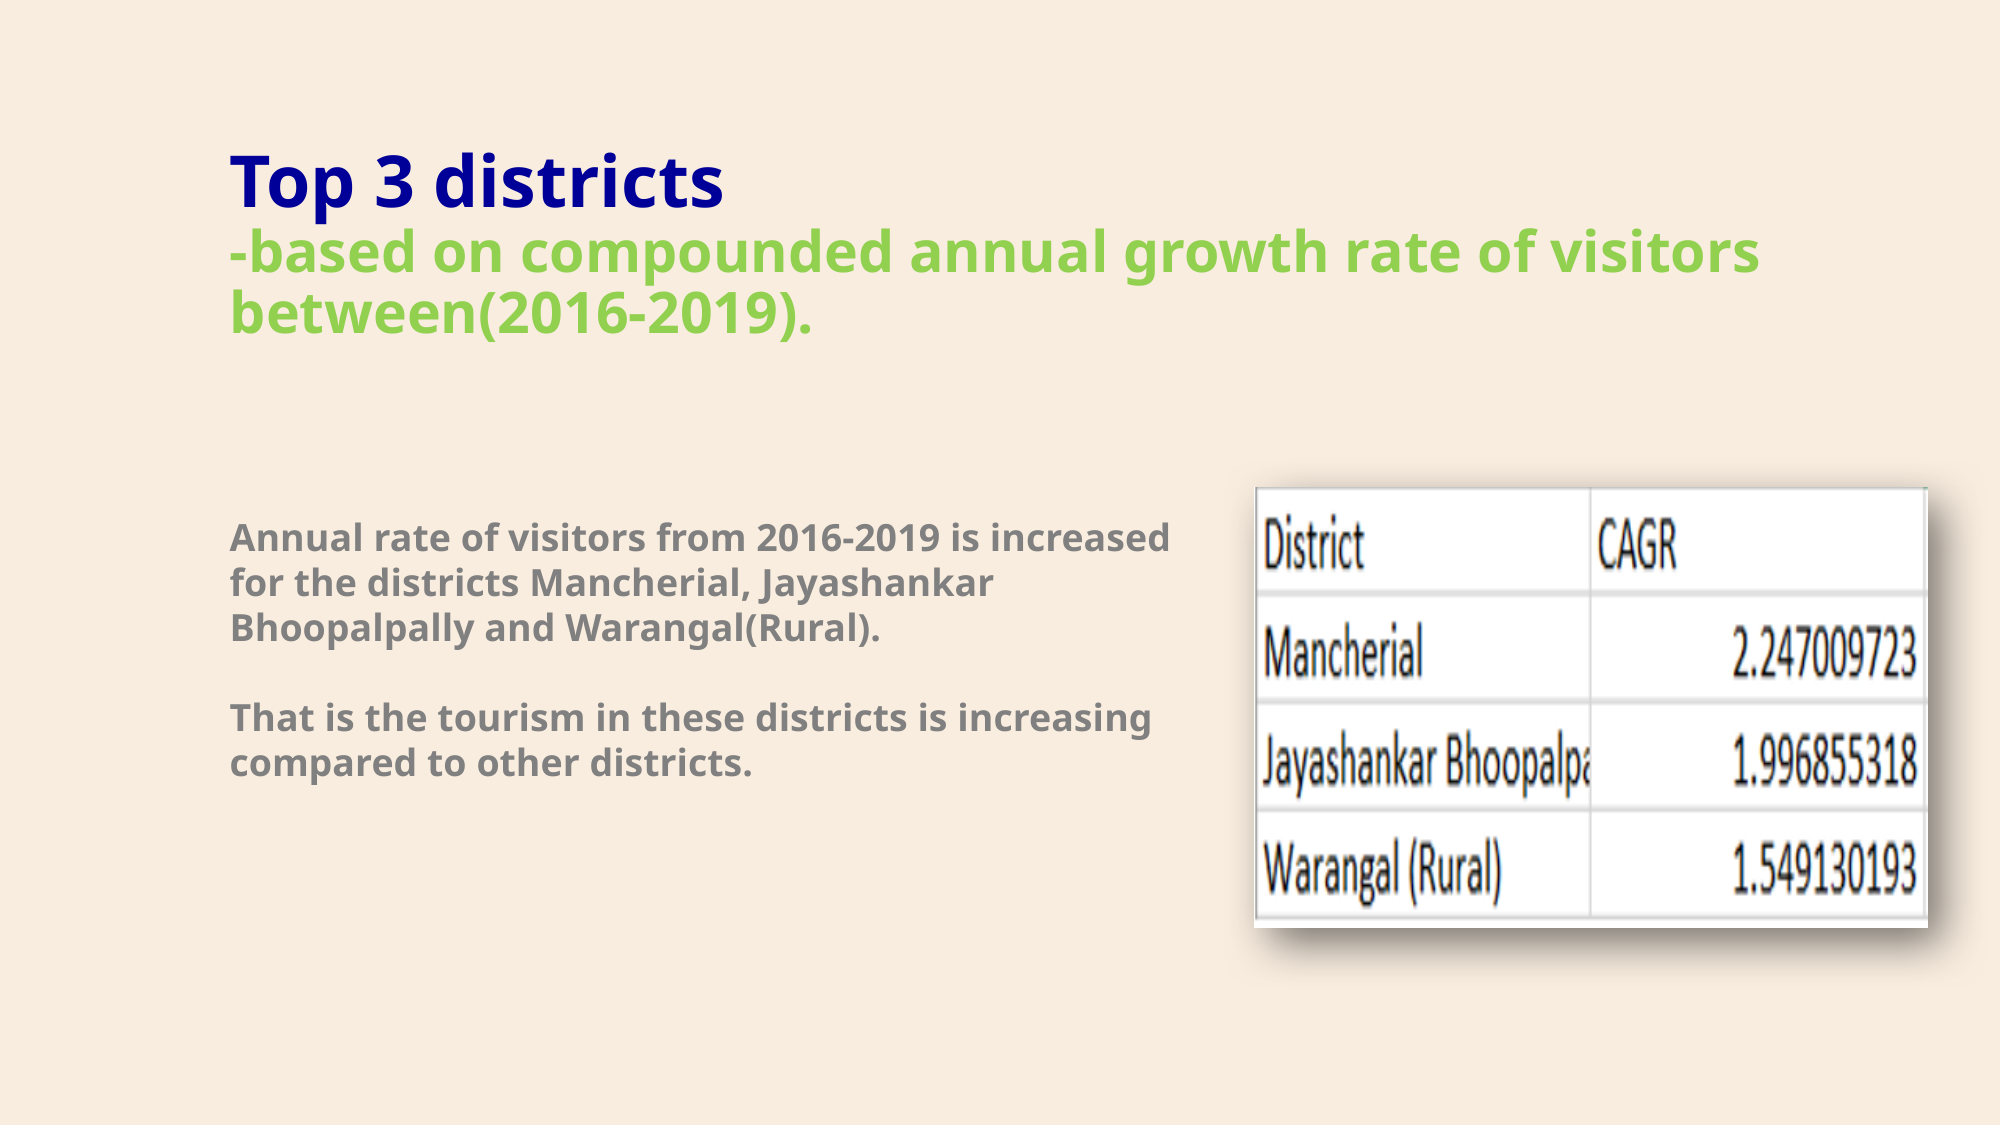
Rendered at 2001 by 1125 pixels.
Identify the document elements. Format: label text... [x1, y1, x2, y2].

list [1254, 487, 1928, 928]
title Top 3 districts -based on compounded annual growth rate of visitors between(2016-2019). [214, 137, 1940, 355]
text_box Annual rate of visitors from 2016-2019 is increased for the districts Mancherial, Jayashankar Bhoopalpally and Warangal(Rural). That is the tourism in these districts is increasing compared to other districts. [214, 506, 1221, 792]
